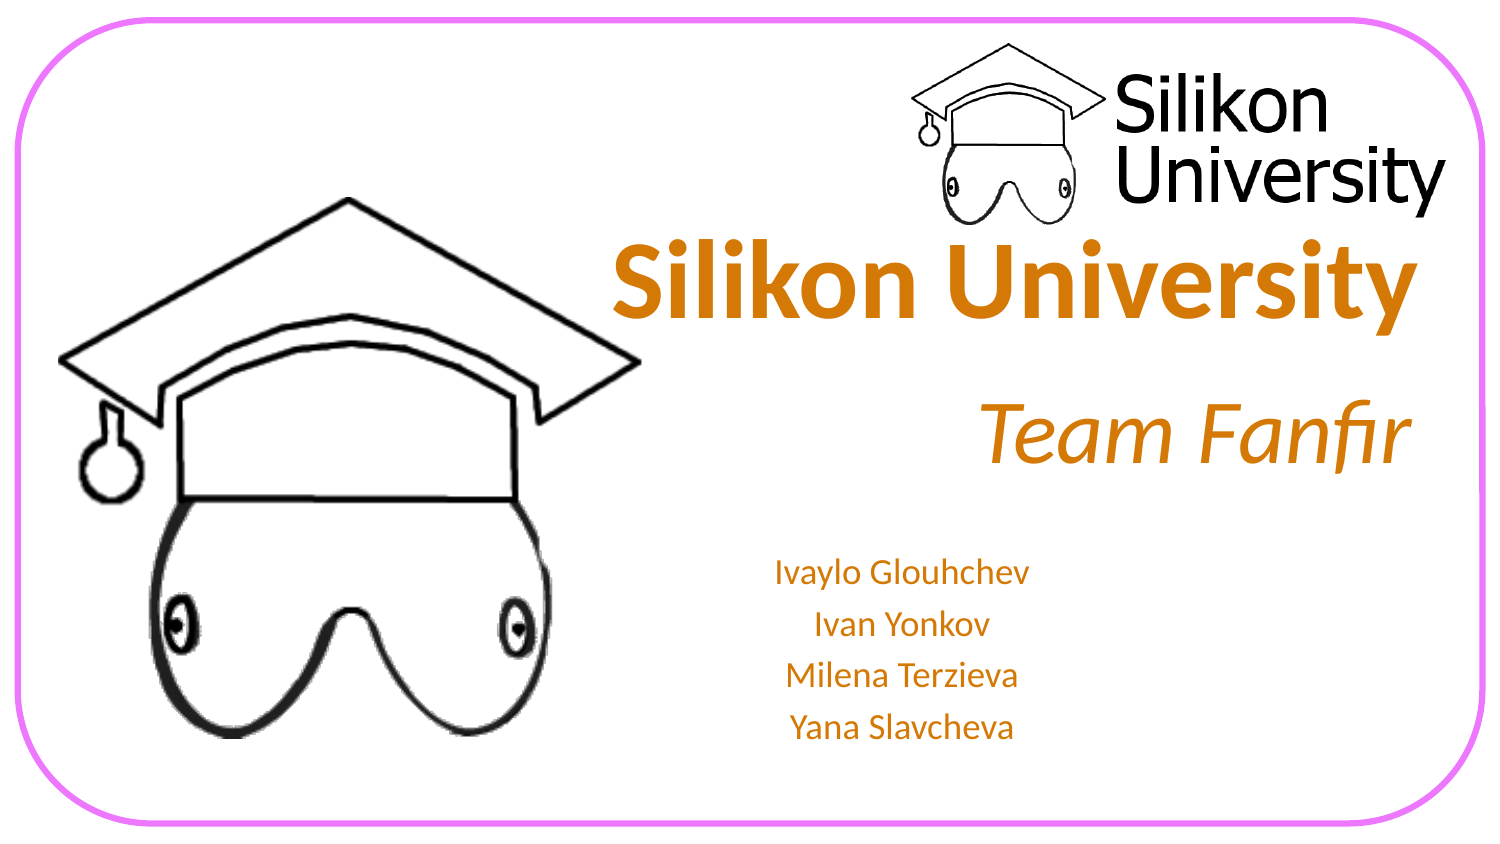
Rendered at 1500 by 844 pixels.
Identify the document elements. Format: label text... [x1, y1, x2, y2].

text_box [15, 18, 1485, 826]
picture [910, 43, 1447, 225]
title Silikon University [159, 182, 1435, 364]
text_box Team Fanfir [667, 364, 1428, 489]
picture [58, 197, 645, 740]
subtitle Ivaylo Glouhchev Ivan Yonkov Milena Terzieva Yana Slavcheva [377, 540, 1428, 756]
